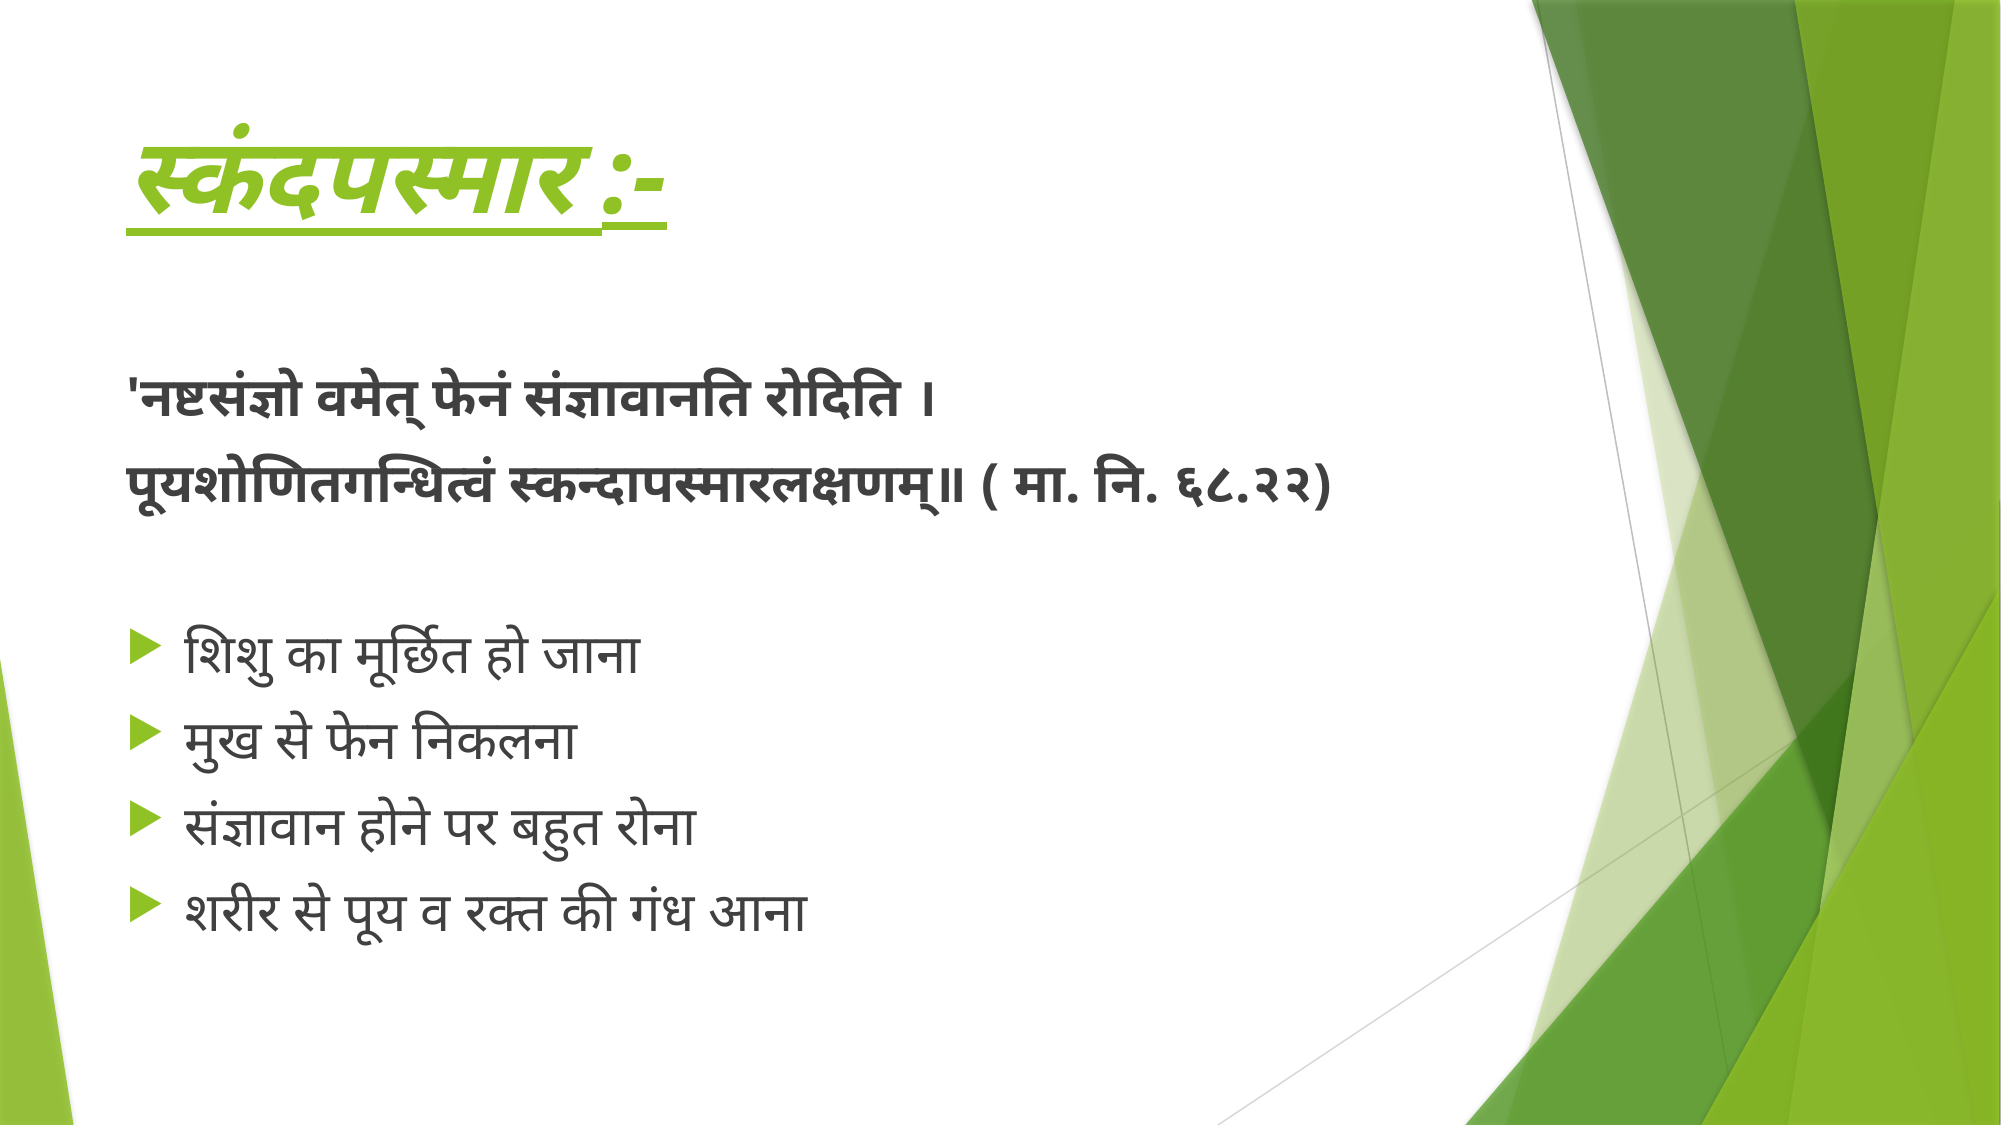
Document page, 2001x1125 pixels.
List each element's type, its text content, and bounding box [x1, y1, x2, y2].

title स्कंदपस्मार :- [111, 99, 1522, 317]
list 'नष्टसंज्ञो वमेत् फेनं संज्ञावानति रोदिति । पूयशोणितगन्धित्वं स्कन्दापस्मारलक्षणम्॥ ( मा. नि. ६८.२२) शिशु का मूर्छित हो जाना मुख से फेन निकलना संज्ञावान होने पर बहुत रोना शरीर से पूय व रक्त की गंध आना [111, 354, 1522, 992]
